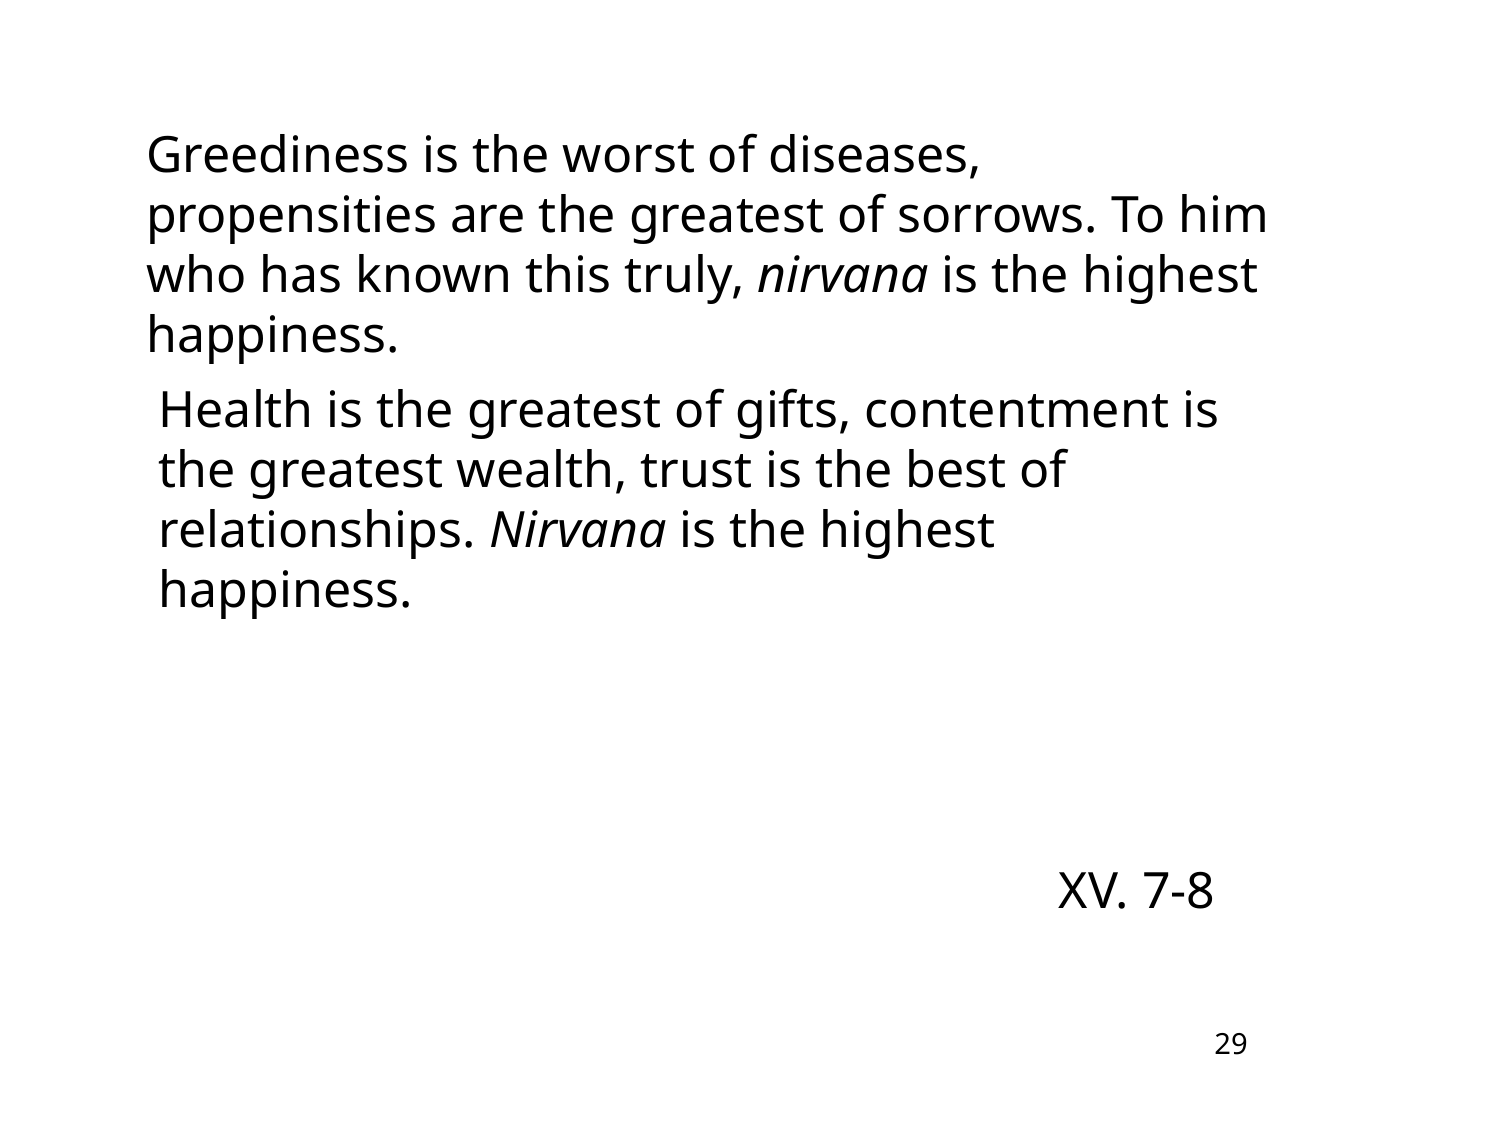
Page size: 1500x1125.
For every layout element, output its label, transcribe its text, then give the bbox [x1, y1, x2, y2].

text_box XV. 7-8 [1052, 858, 1223, 919]
slide_number 29 [1206, 1024, 1256, 1082]
text_box Health is the greatest of gifts, contentment is the greatest wealth, trust is the best of relationships. Nirvana is the highest happiness. [152, 377, 1267, 617]
text_box Greediness is the worst of diseases, propensities are the greatest of sorrows. To him who has known this truly, nirvana is the highest happiness. [139, 122, 1284, 363]
